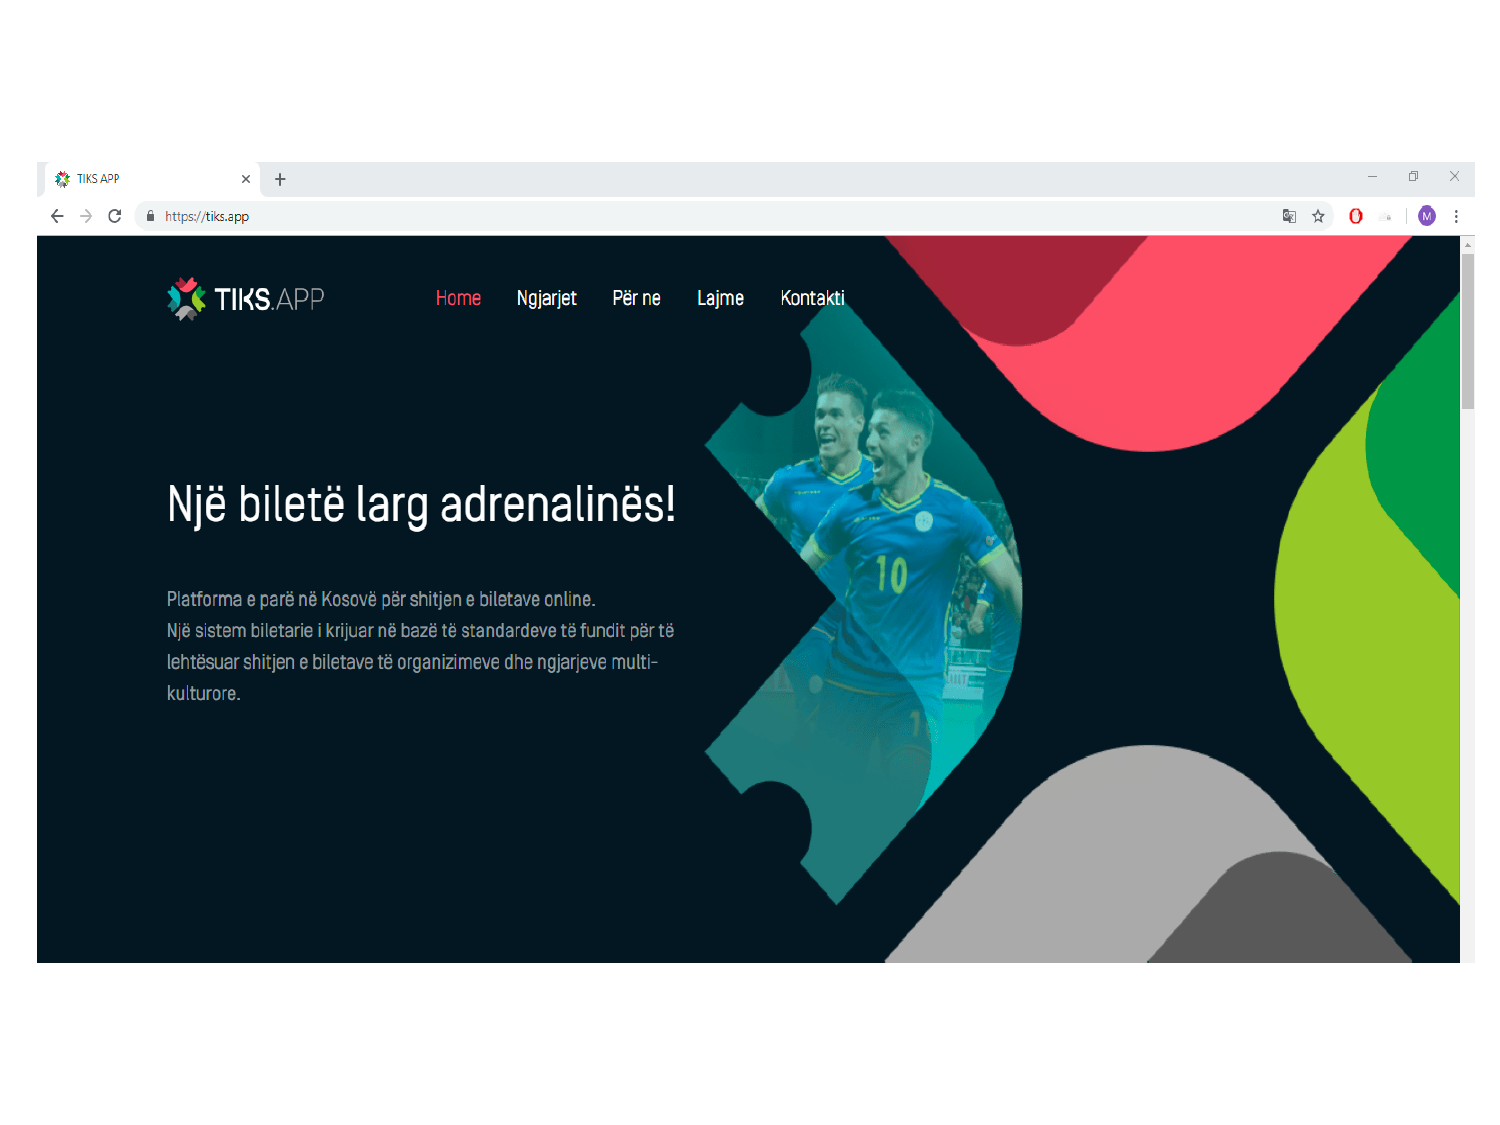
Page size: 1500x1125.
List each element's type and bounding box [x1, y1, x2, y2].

list [37, 162, 1476, 963]
